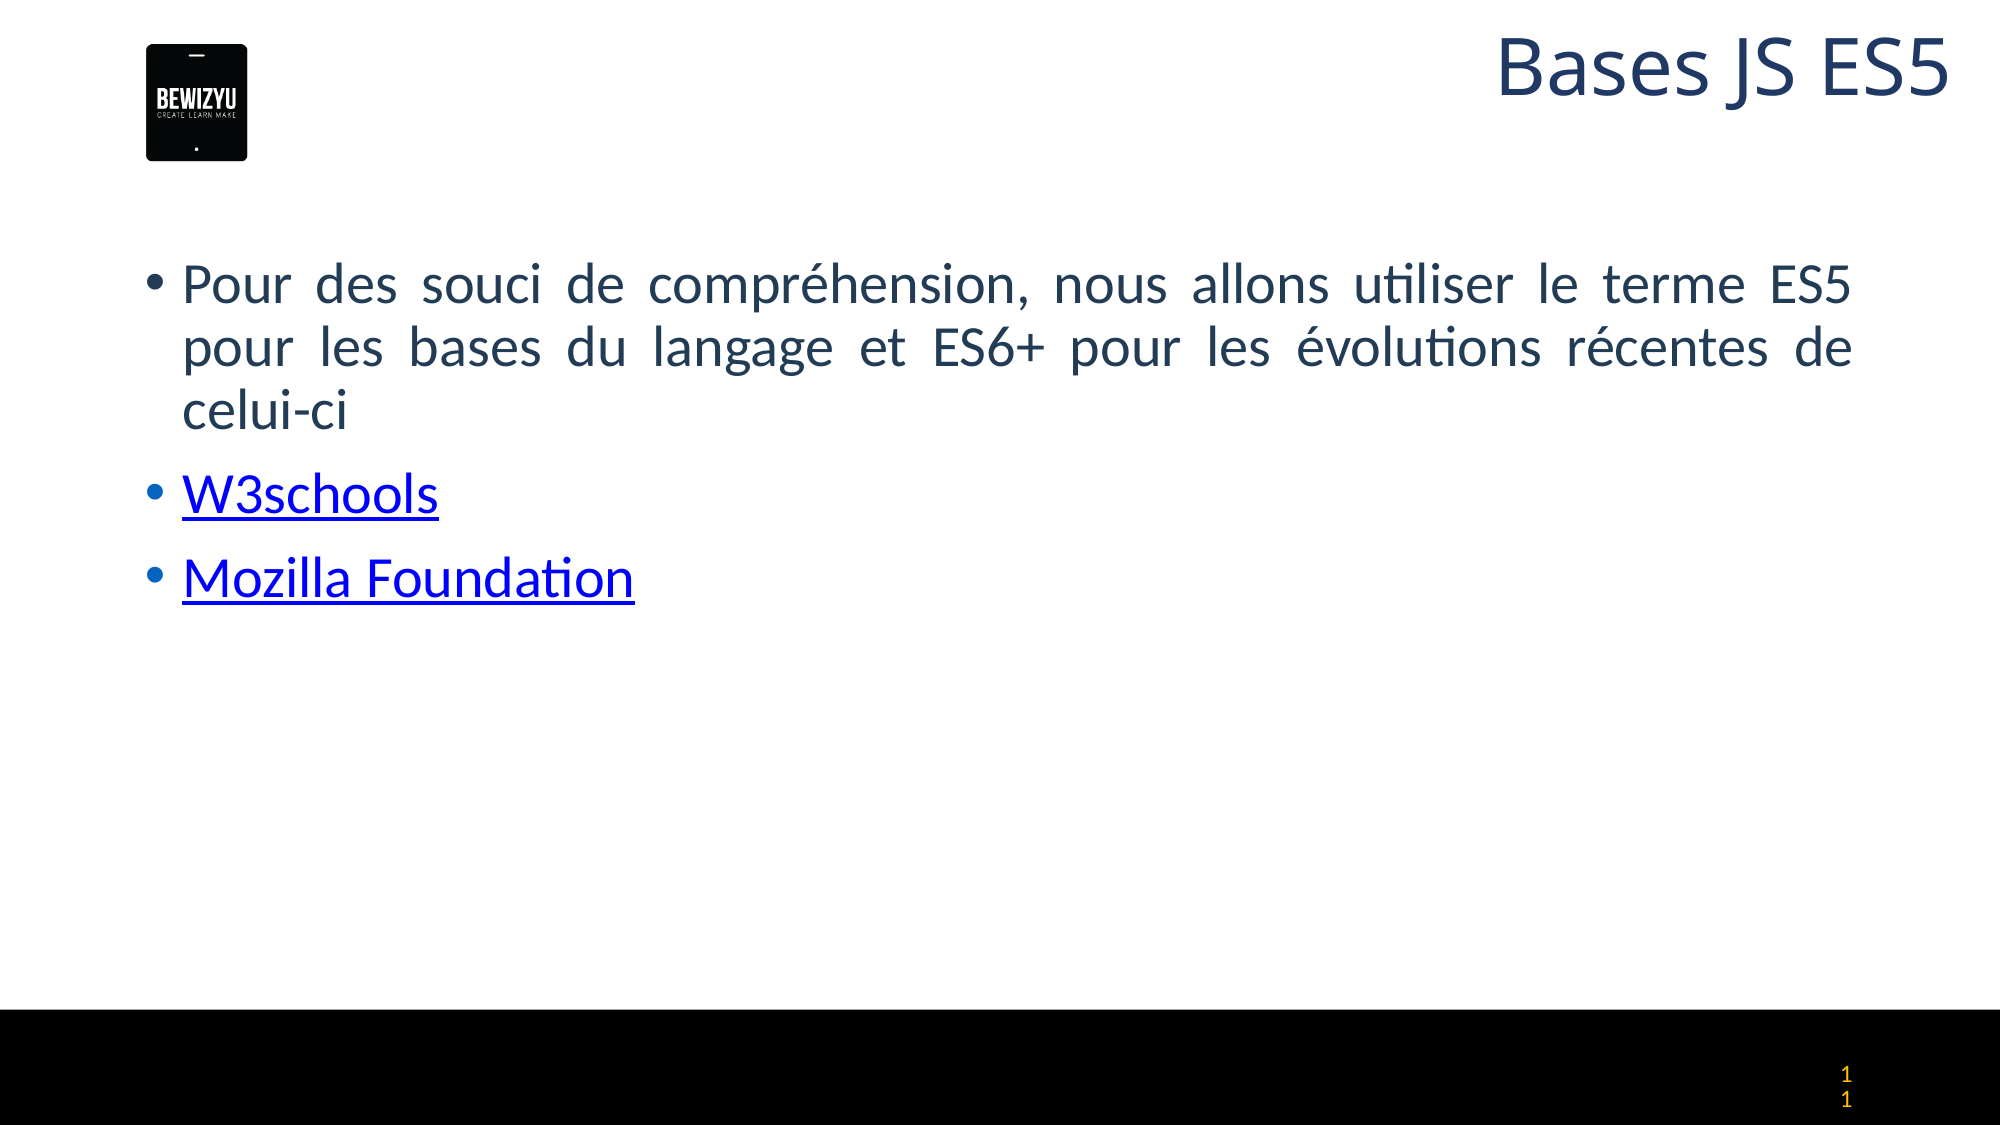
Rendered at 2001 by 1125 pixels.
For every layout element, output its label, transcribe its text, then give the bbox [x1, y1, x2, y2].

list Pour des souci de compréhension, nous allons utiliser le terme ES5 pour les bases du langage et ES6+ pour les évolutions récentes de celui-ci W3schools Mozilla Foundation [136, 245, 1863, 961]
slide_number 11 [1831, 1050, 1863, 1096]
picture [137, 44, 255, 162]
title Bases JS ES5 [233, 14, 1960, 126]
